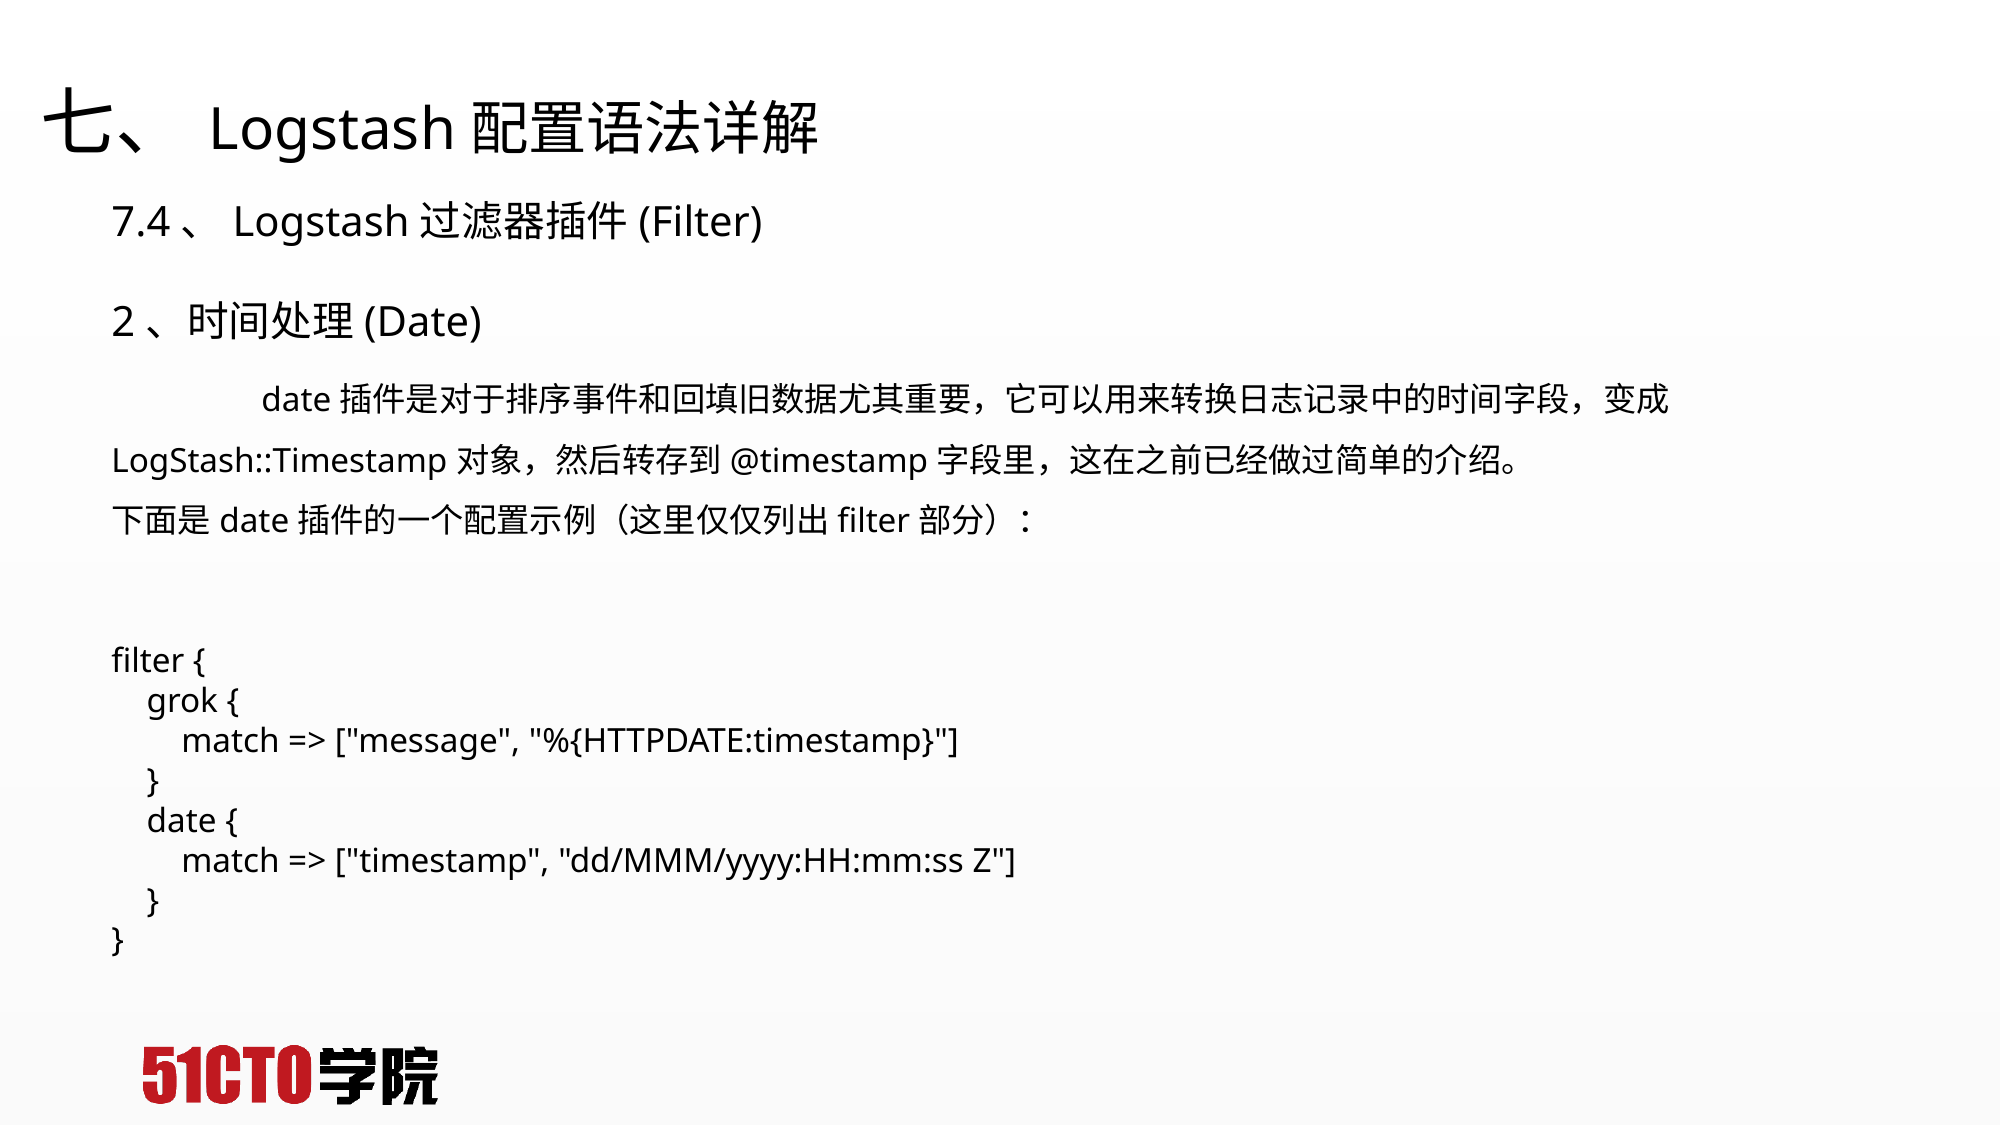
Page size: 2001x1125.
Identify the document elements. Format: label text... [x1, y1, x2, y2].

title 七、Logstash配置语法详解 [25, 3, 1751, 191]
picture [143, 1045, 438, 1105]
list 7.4、Logstash过滤器插件(Filter) 2、时间处理(Date) date插件是对于排序事件和回填旧数据尤其重要，它可以用来转换日志记录中的时间字段，变成LogStash::Timestamp对象，然后转存到@timestamp字段里，这在之前已经做过简单的介绍。 下面是date插件的一个配置示例（这里仅仅列出filter部分）： filter { grok { match => ["message", "%{HTTPDATE:timestamp}"] } date { match => ["timestamp", "dd/MMM/yyyy:HH:mm:ss Z"] } } [96, 187, 1947, 1042]
